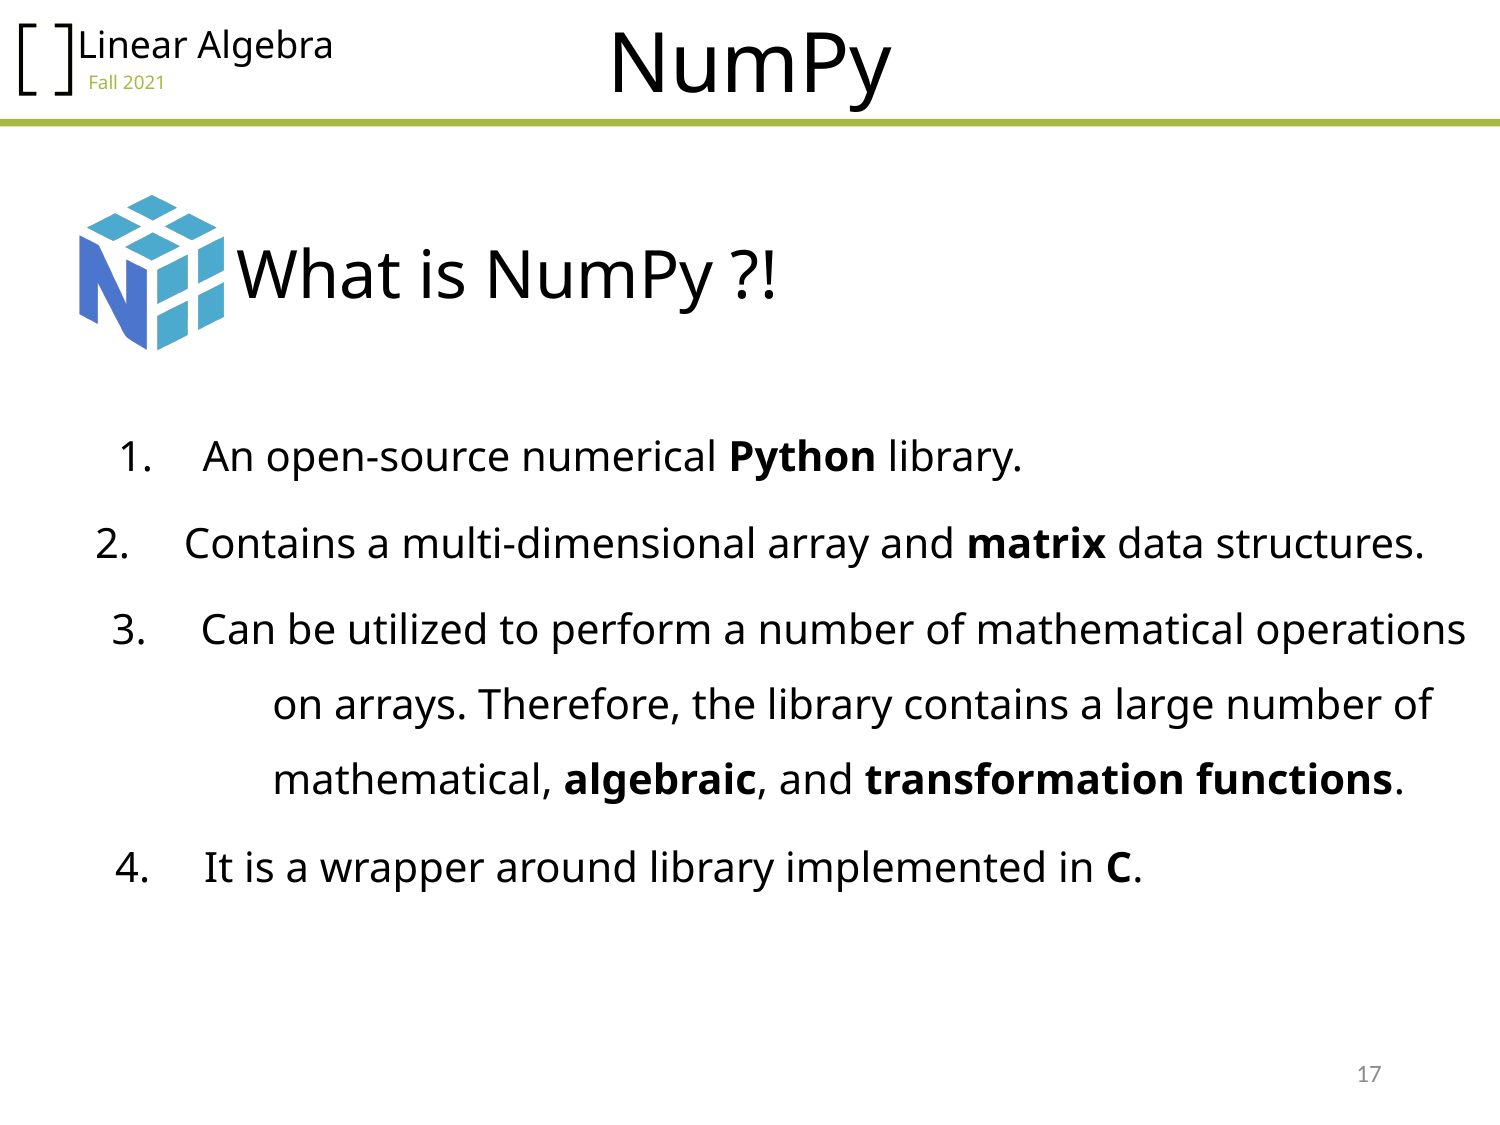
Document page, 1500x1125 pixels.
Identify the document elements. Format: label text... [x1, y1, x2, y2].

text_box 3. Can be utilized to perform a number of mathematical operations on arrays. Therefore, the library contains a large number of mathematical, algebraic, and transformation functions. [96, 570, 1482, 811]
slide_number 17 [1059, 1042, 1397, 1103]
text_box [0, 13, 340, 105]
text_box NumPy [592, 2, 908, 117]
text_box What is NumPy ?! [230, 224, 794, 320]
picture [48, 159, 230, 386]
text_box 4. It is a wrapper around library implemented in C. [100, 808, 1159, 899]
text_box An open-source numerical Python library. [103, 397, 1038, 484]
text_box 2. Contains a multi-dimensional array and matrix data structures. [80, 484, 1441, 574]
text_box [0, 118, 1500, 128]
